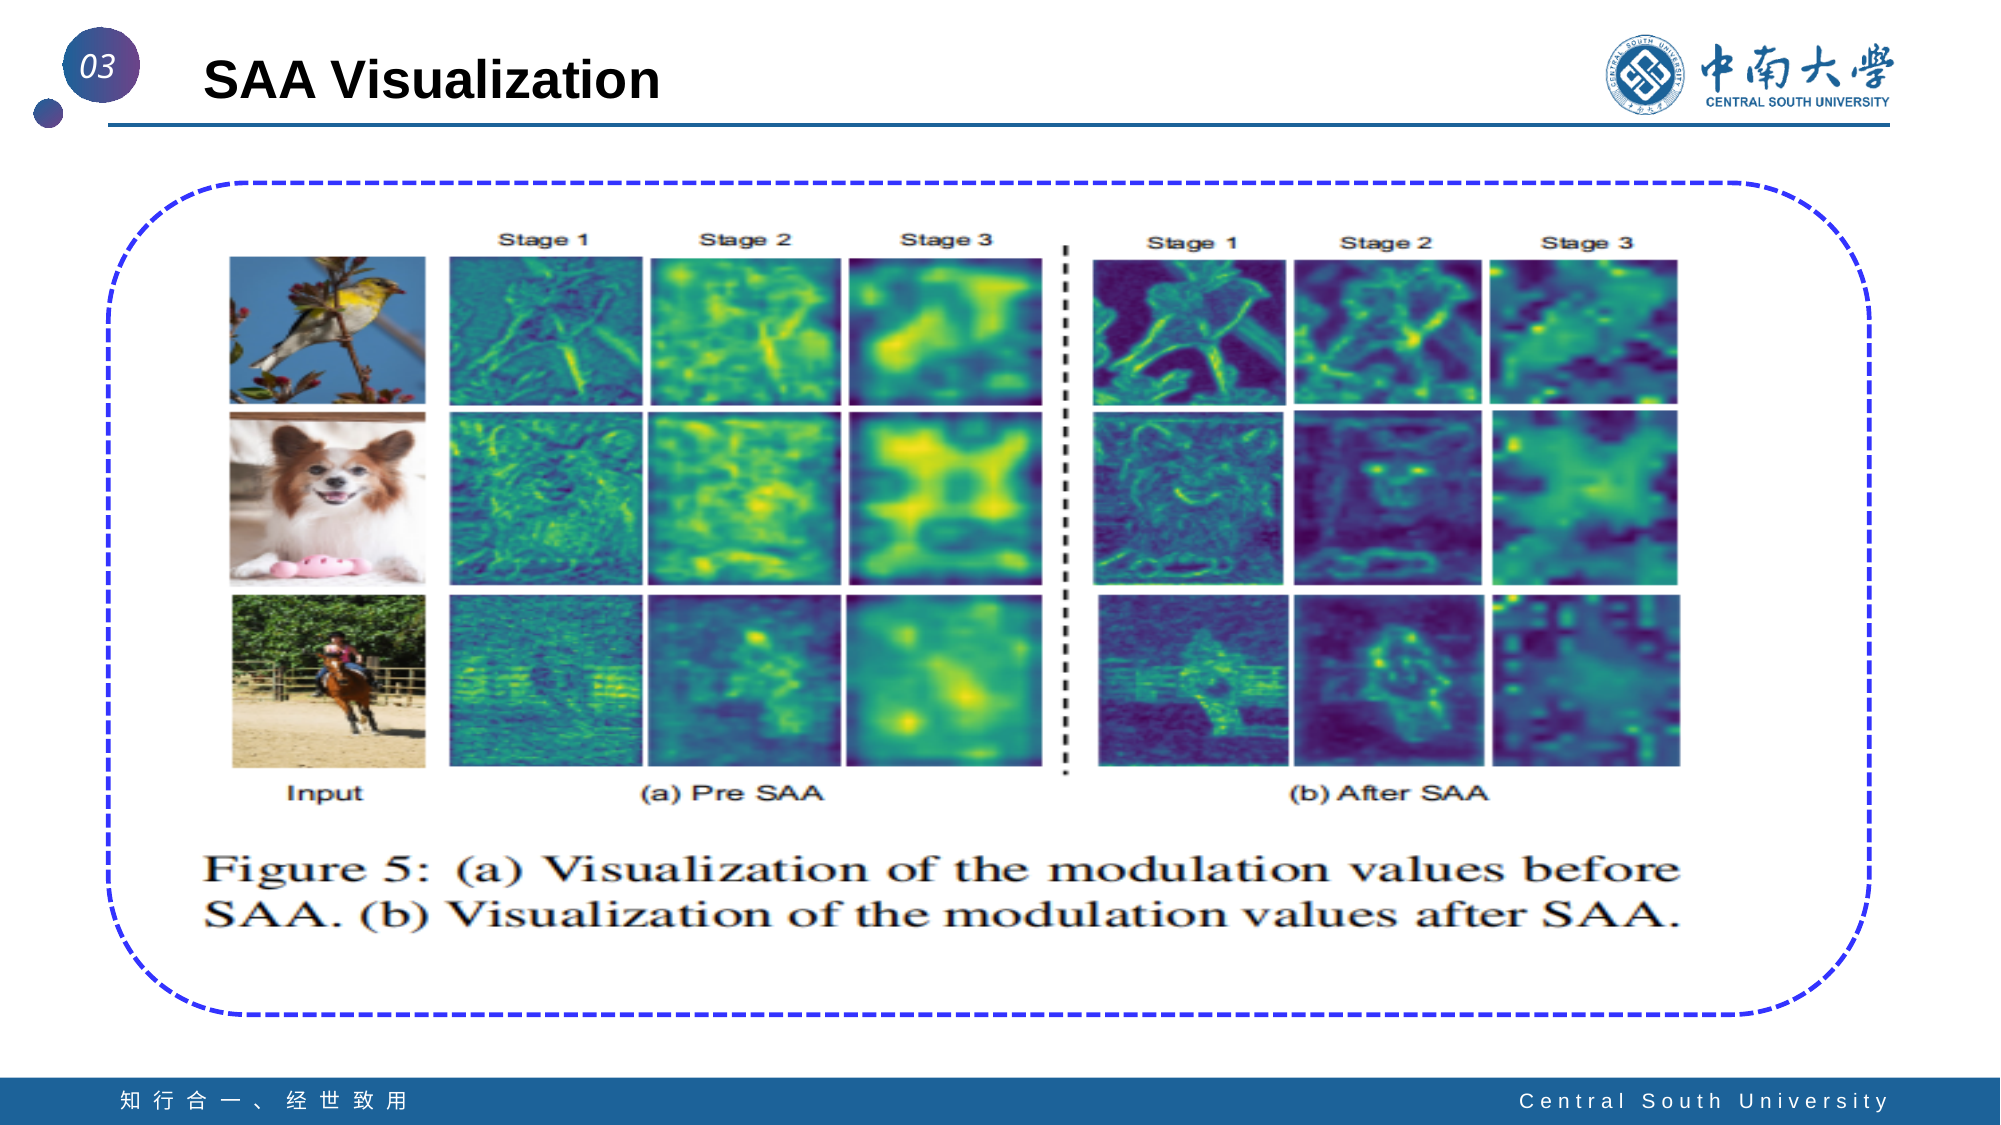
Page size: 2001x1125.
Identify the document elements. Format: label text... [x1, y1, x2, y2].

text_box Central South University [1504, 1080, 1902, 1120]
text_box 知行合一、经世致用 [105, 1080, 423, 1120]
text_box [108, 182, 1870, 1015]
text_box SAA Visualization [158, 0, 1343, 118]
text_box [0, 1077, 2000, 1125]
picture [1595, 28, 1907, 121]
picture [185, 223, 1740, 956]
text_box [33, 26, 153, 128]
